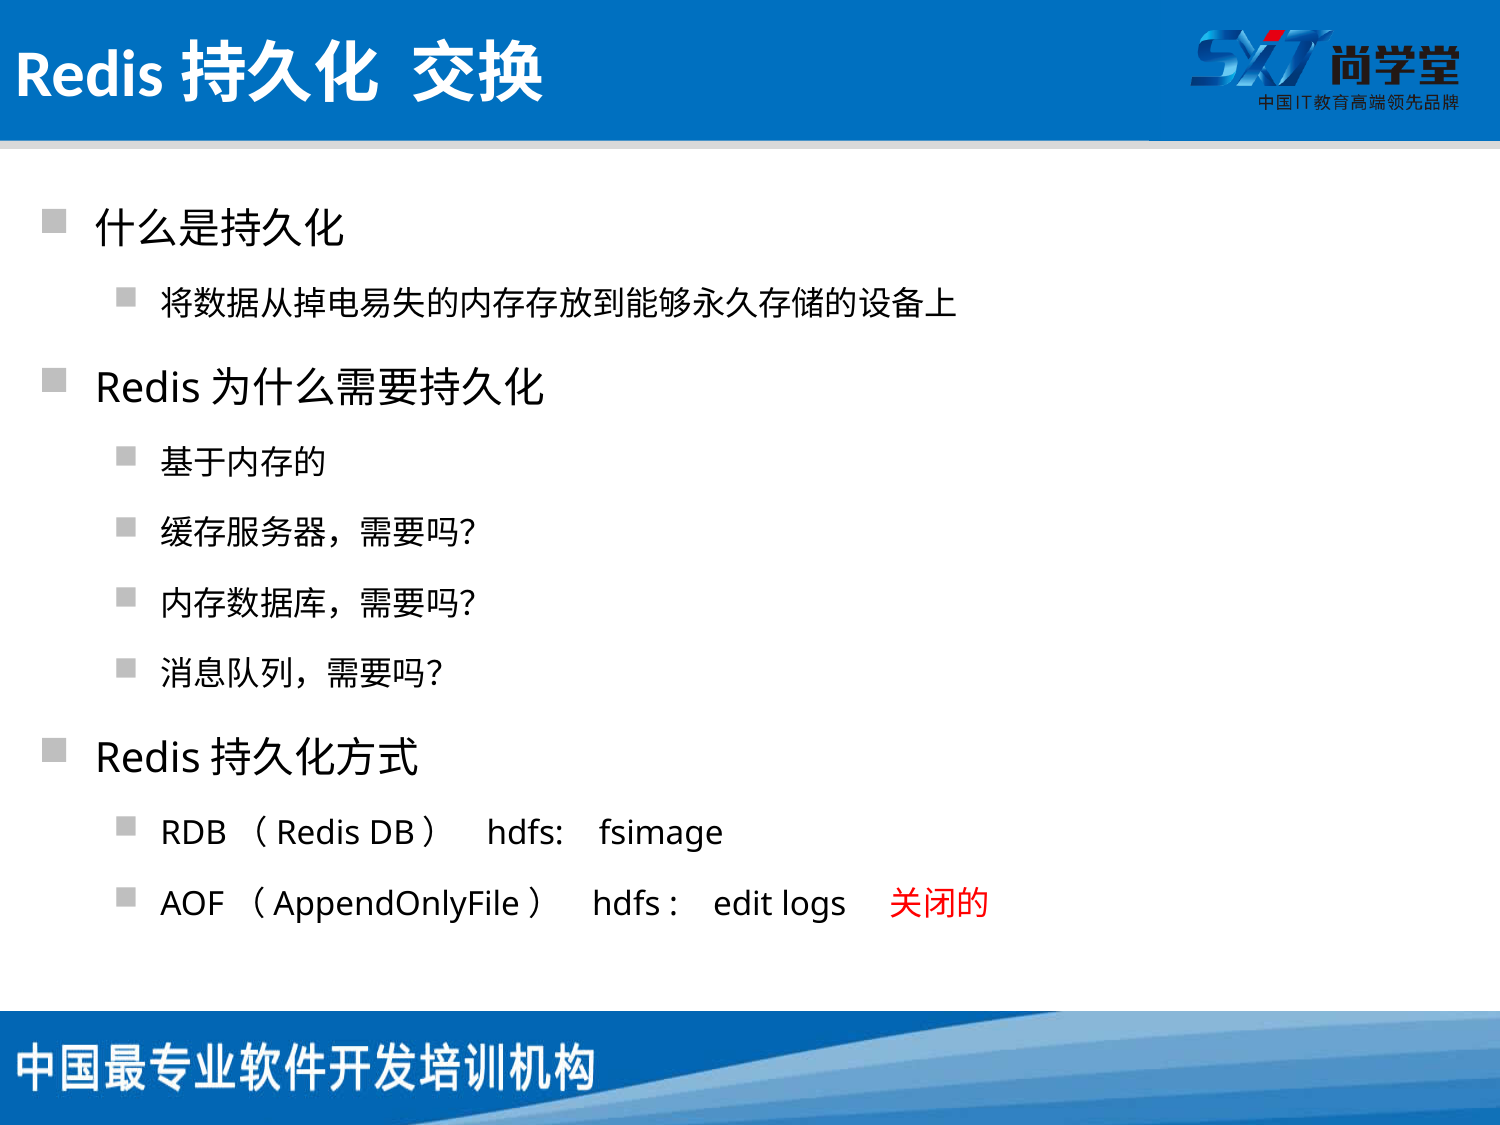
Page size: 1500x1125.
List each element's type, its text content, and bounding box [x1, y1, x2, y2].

list 什么是持久化 将数据从掉电易失的内存存放到能够永久存储的设备上 Redis为什么需要持久化 基于内存的 缓存服务器，需要吗？ 内存数据库，需要吗？ 消息队列，需要吗？ Redis持久化方式 RDB（Redis DB） hdfs: fsimage AOF（AppendOnlyFile） hdfs : edit logs 关闭的 [23, 164, 1465, 1012]
picture [1161, 0, 1500, 141]
picture [0, 1011, 1500, 1125]
title Redis持久化 交换 [0, 0, 1161, 141]
